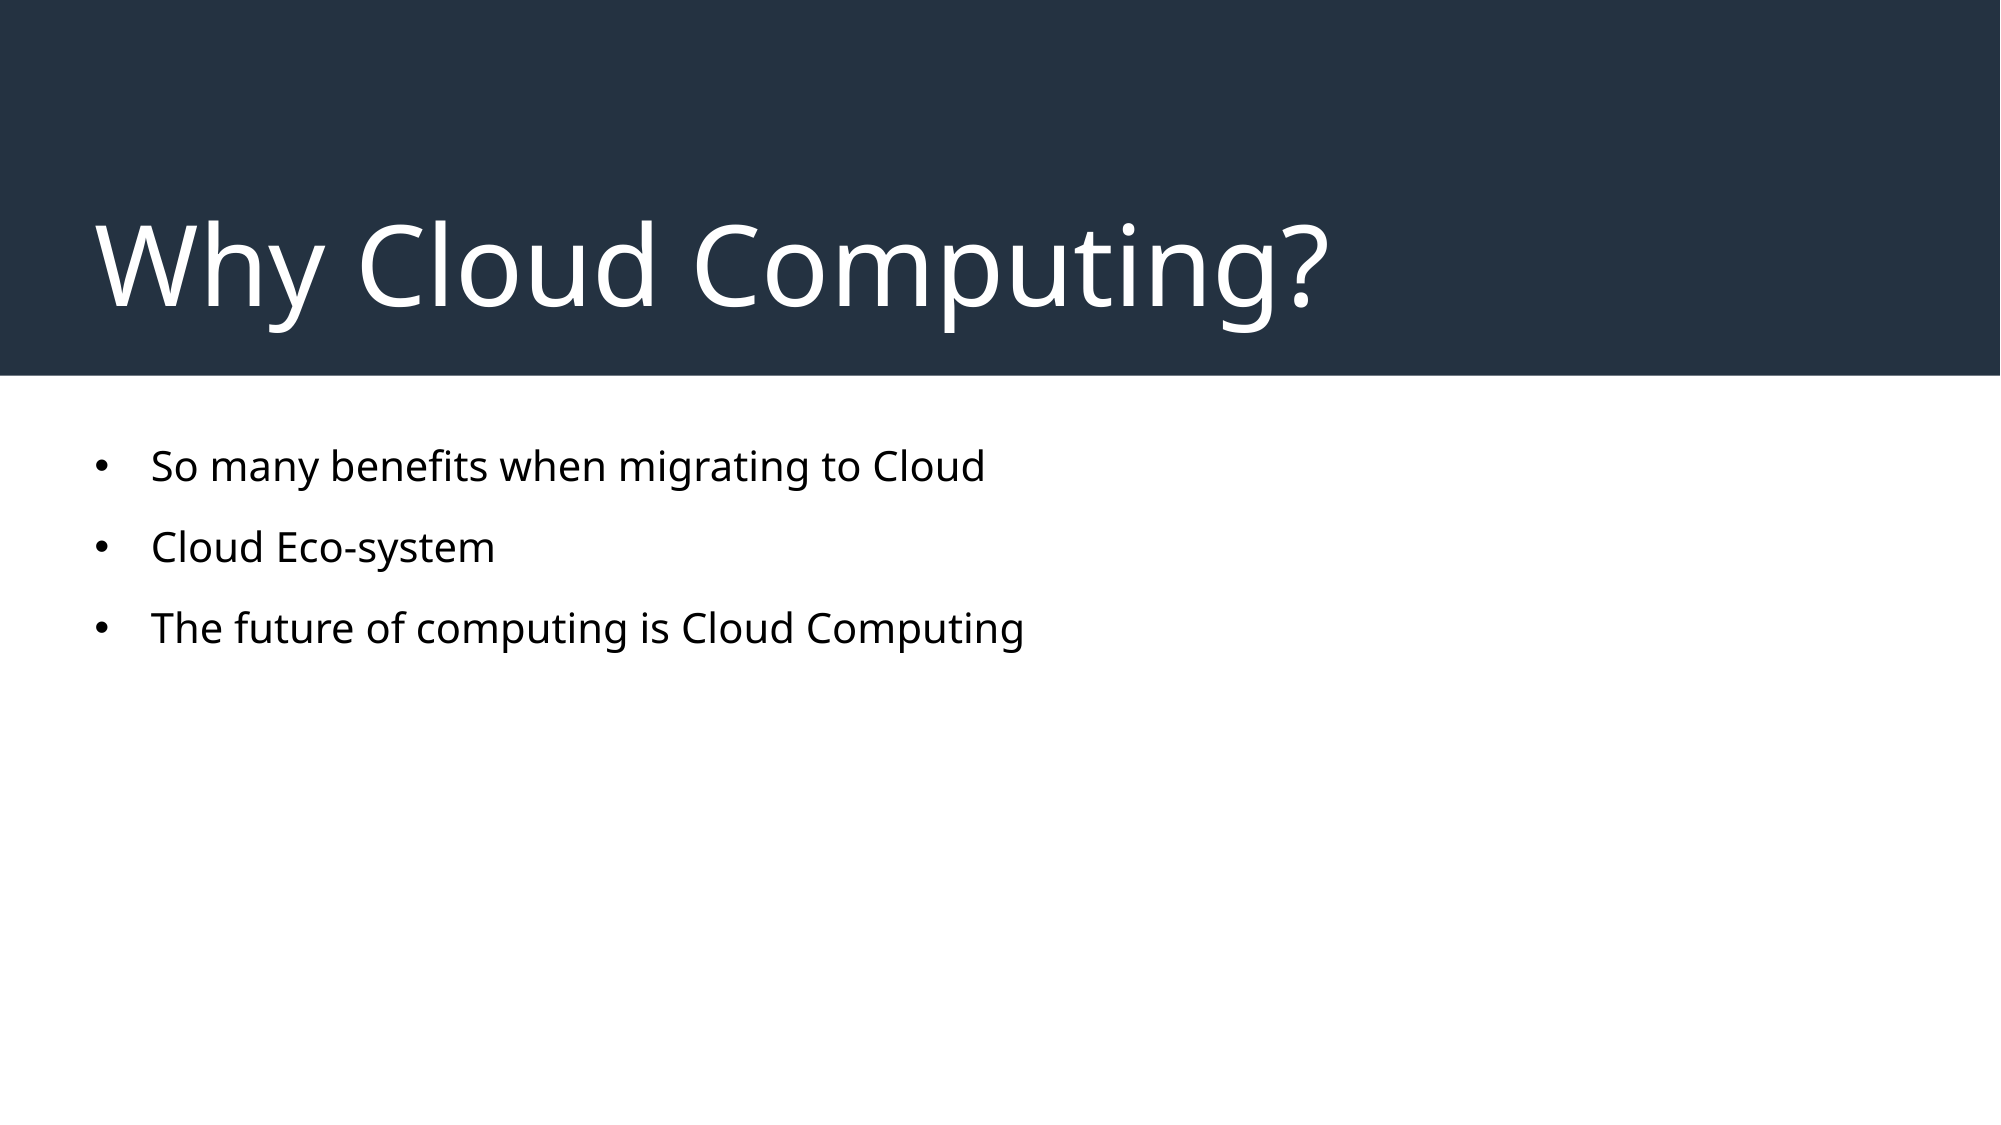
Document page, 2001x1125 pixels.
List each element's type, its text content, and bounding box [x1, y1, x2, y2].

title Why Cloud Computing? [79, 59, 1863, 337]
list So many benefits when migrating to Cloud Cloud Eco-system The future of computing is Cloud Computing [79, 422, 1863, 1014]
